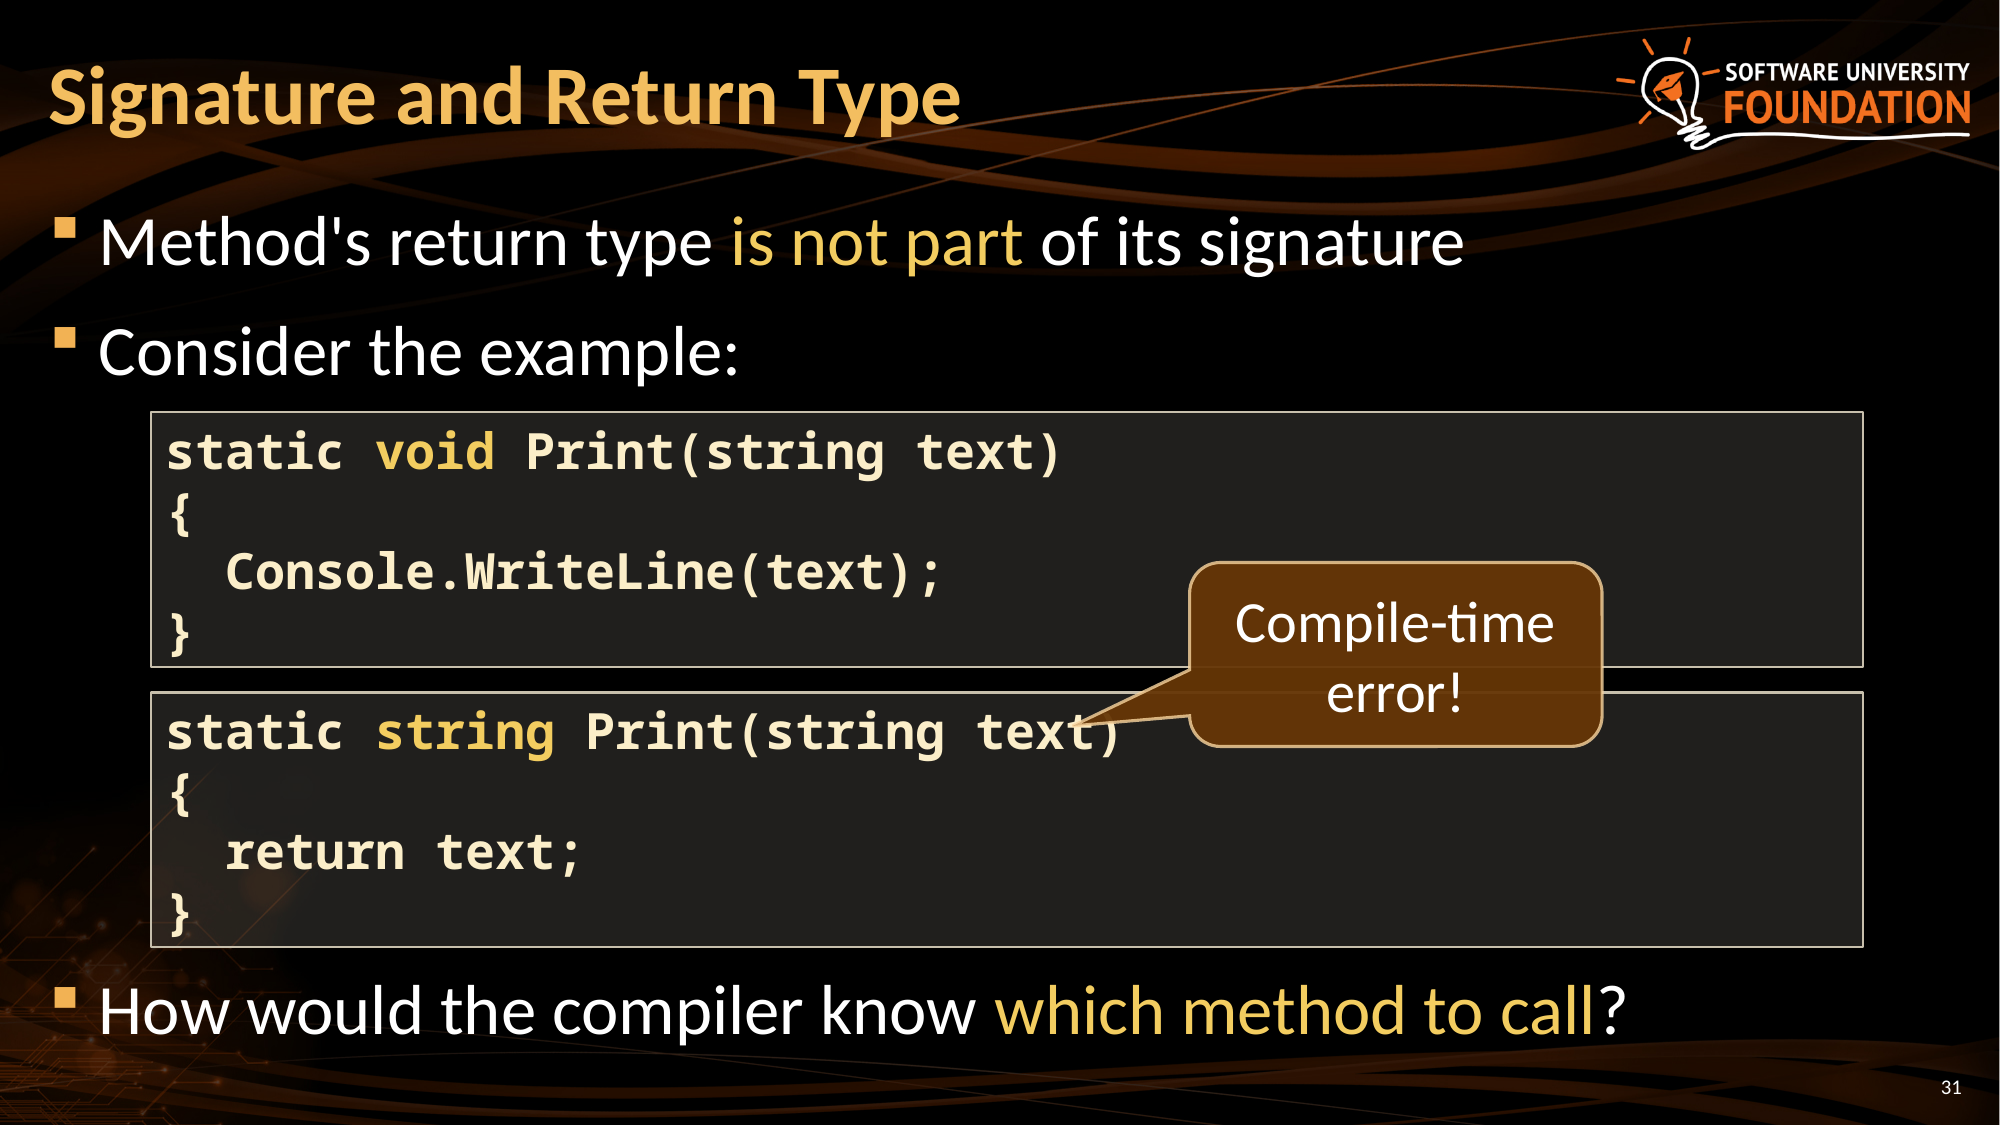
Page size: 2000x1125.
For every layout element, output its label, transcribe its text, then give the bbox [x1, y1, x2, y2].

text_box static string Print(string text) { return text; } [150, 692, 1864, 948]
text_box Compile-time error! [1072, 561, 1604, 748]
text_box static void Print(string text) { Console.WriteLine(text); } [150, 412, 1864, 668]
list Method's return type is not part of its signature Consider the example: How would the compiler know which method to call? [31, 188, 1968, 1103]
title Signature and Return Type [30, 6, 1602, 189]
picture [0, 0, 2000, 1125]
slide_number 31 [1897, 1070, 1968, 1103]
